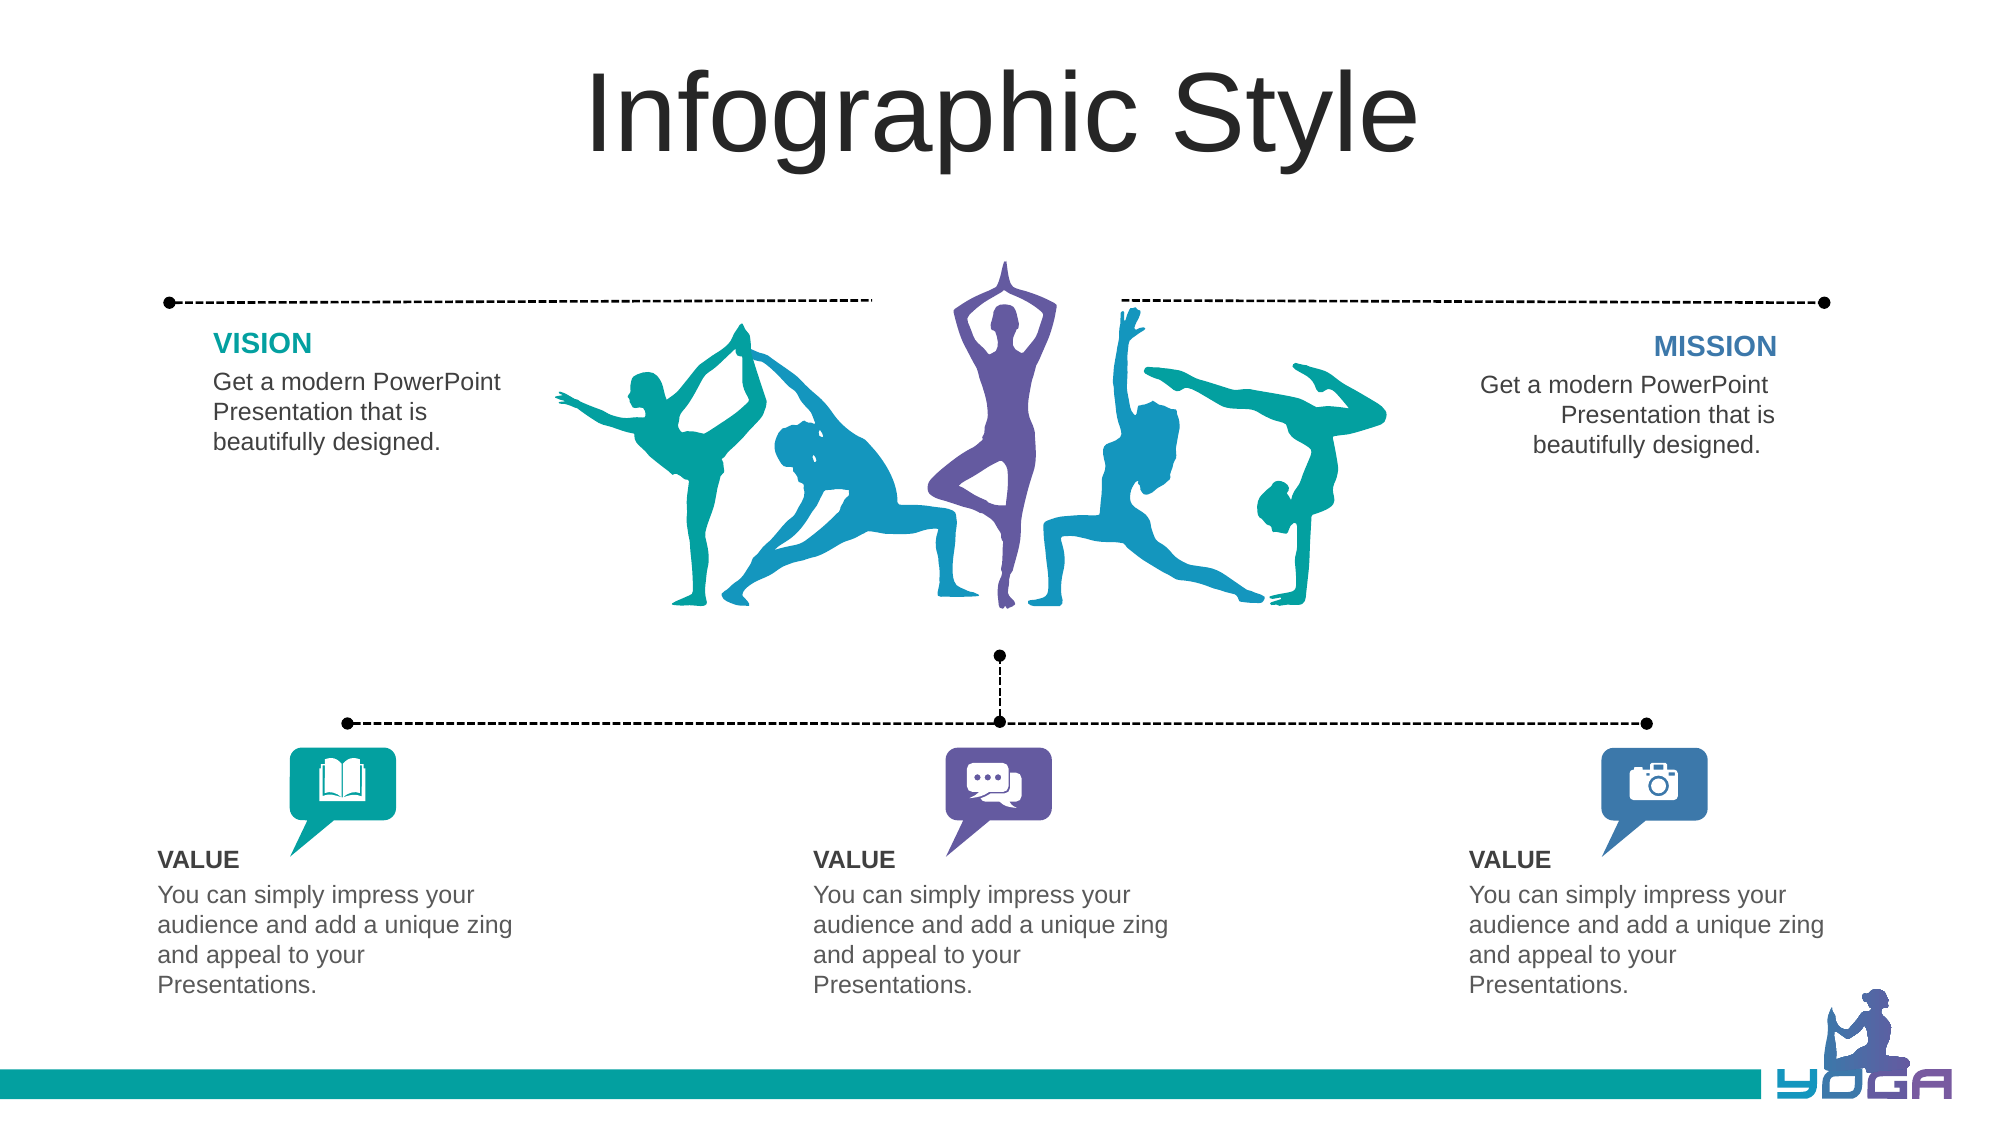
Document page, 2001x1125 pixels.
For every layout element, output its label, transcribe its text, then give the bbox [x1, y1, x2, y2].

list Infographic Style [53, 55, 1952, 175]
text_box [288, 746, 398, 843]
text_box [1600, 746, 1709, 843]
text_box [965, 761, 1023, 810]
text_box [555, 260, 1387, 609]
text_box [813, 843, 1185, 970]
text_box [944, 746, 1053, 843]
text_box [318, 756, 367, 803]
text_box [157, 843, 529, 970]
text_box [213, 324, 529, 457]
text_box [1628, 761, 1679, 802]
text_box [1468, 843, 1841, 970]
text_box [1468, 327, 1778, 460]
